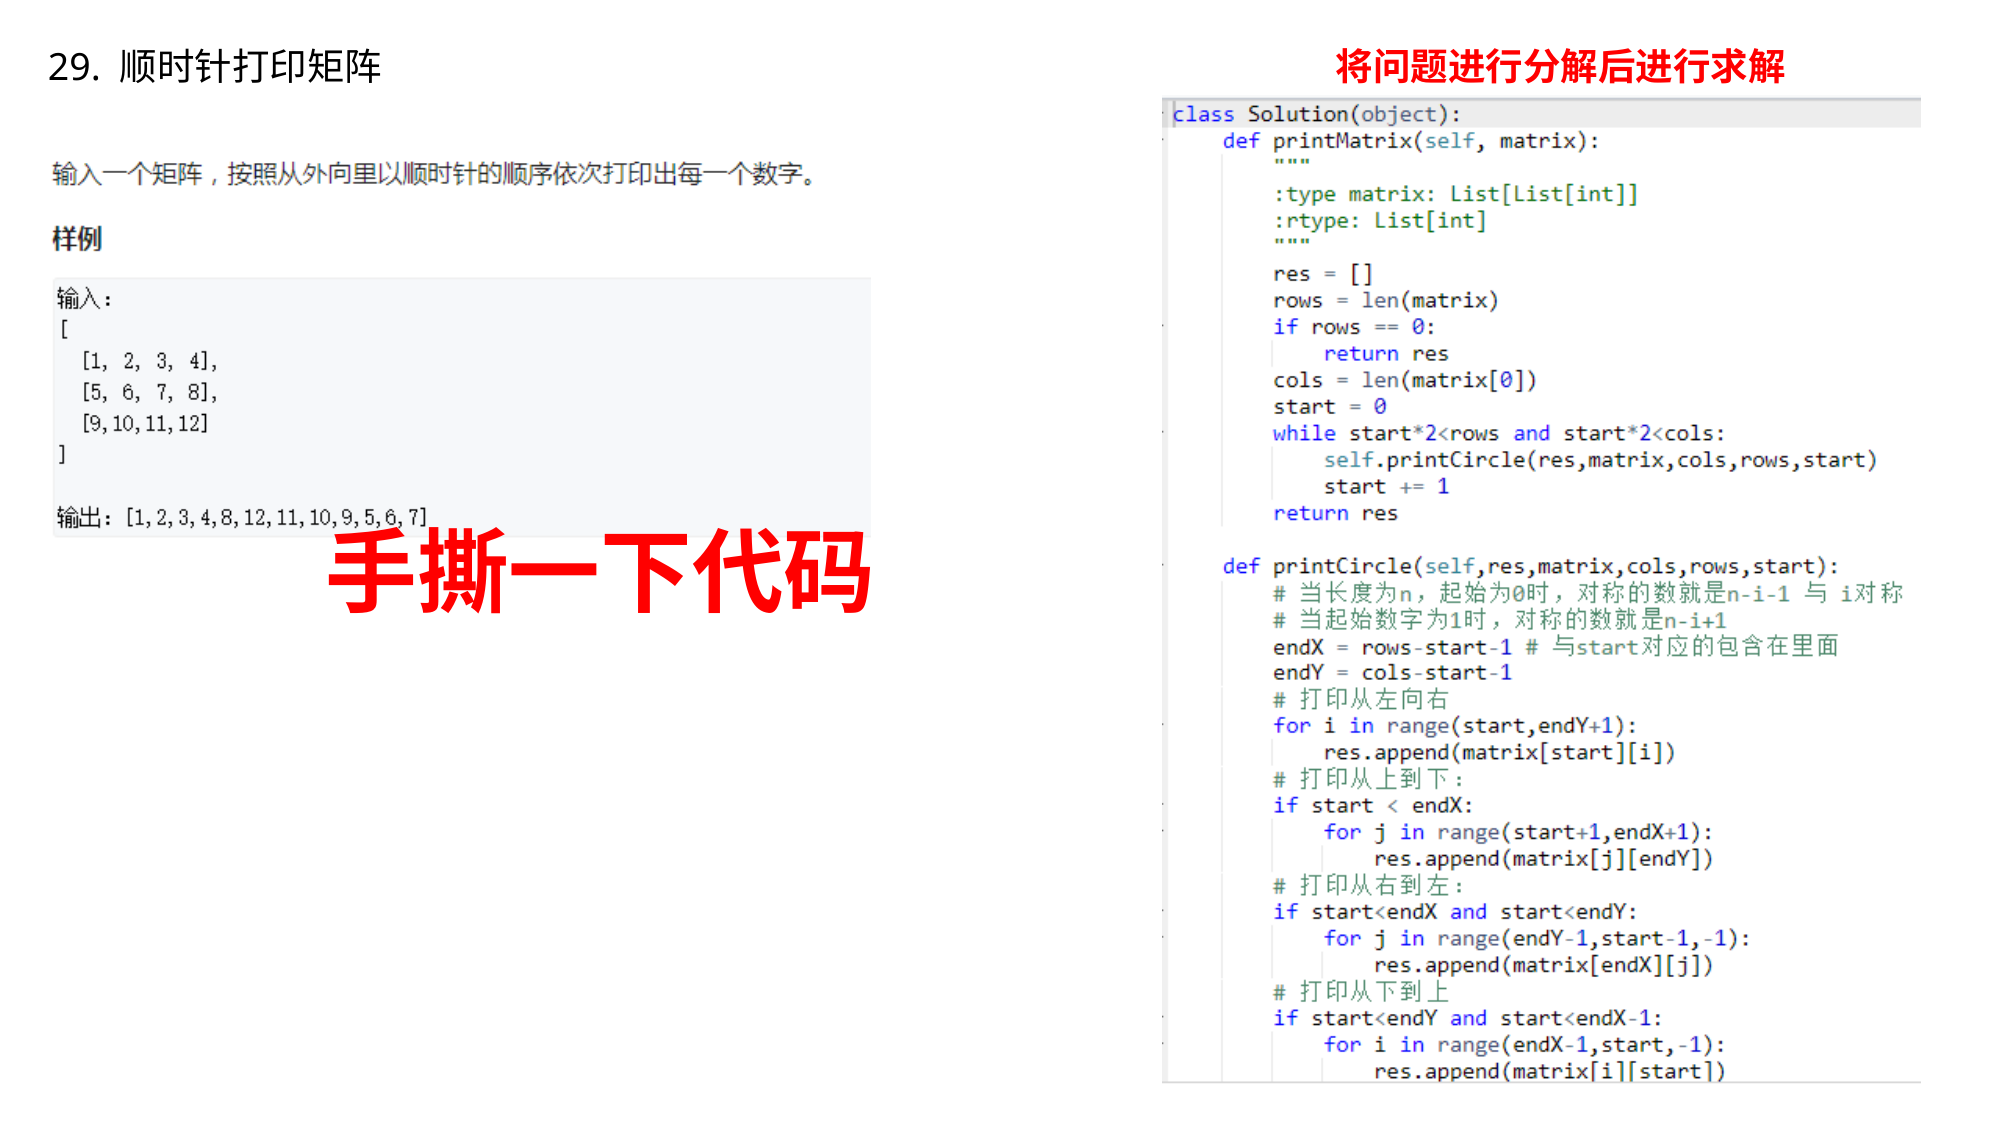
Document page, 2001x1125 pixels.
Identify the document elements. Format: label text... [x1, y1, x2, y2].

text_box 29. 顺时针打印矩阵 [33, 35, 523, 96]
text_box 将问题进行分解后进行求解 [1320, 35, 1938, 96]
text_box 手撕一下代码 [310, 506, 891, 631]
picture [1162, 95, 1921, 1099]
picture [33, 125, 871, 558]
